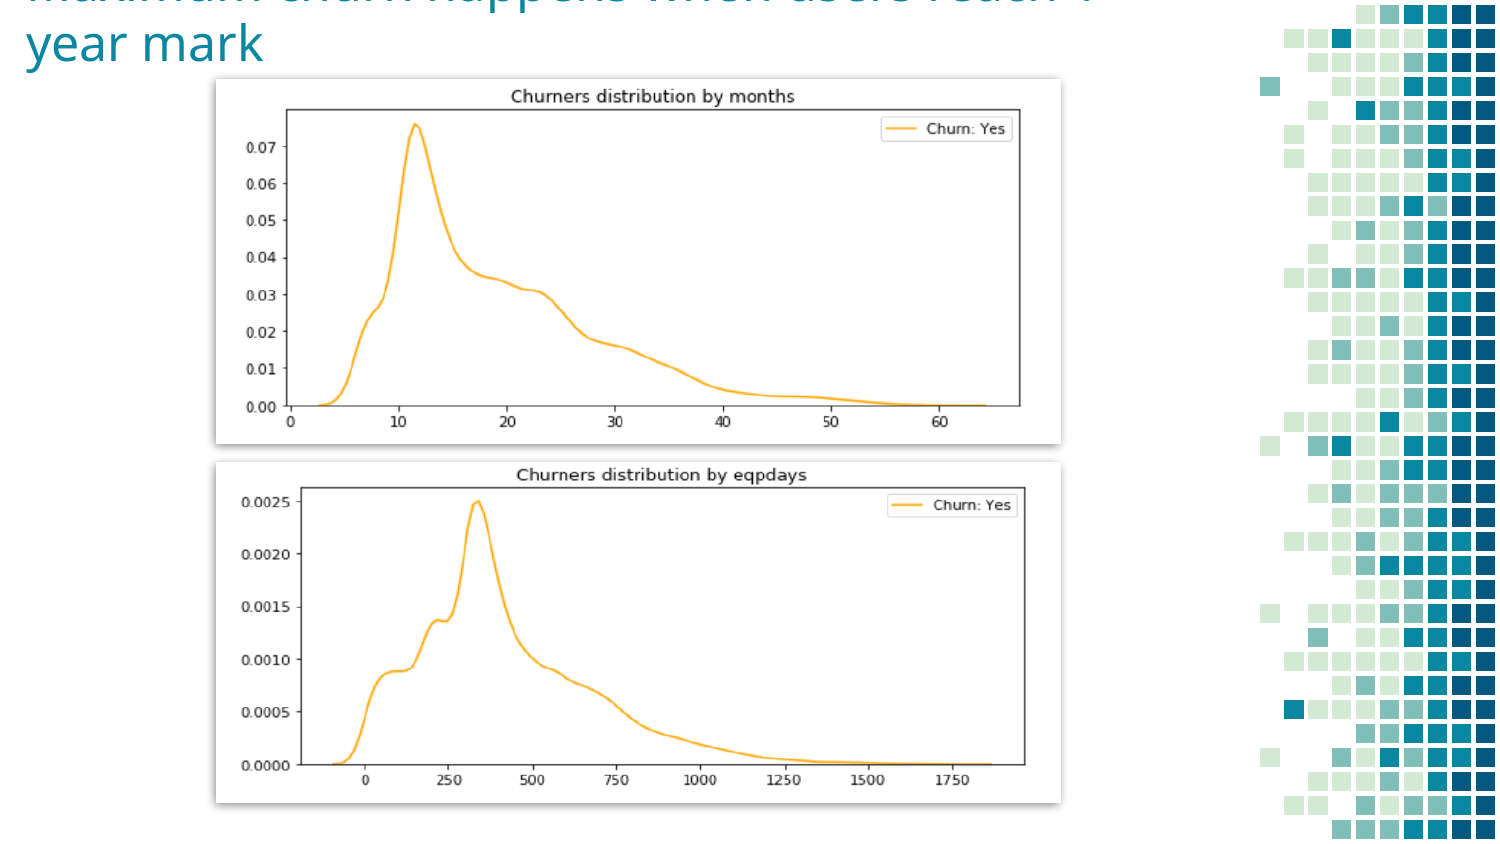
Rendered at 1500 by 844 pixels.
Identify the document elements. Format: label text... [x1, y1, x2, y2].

picture [215, 78, 1061, 445]
picture [215, 462, 1061, 804]
title Maximum churn happens when users reach 1 year mark [11, 0, 1121, 87]
